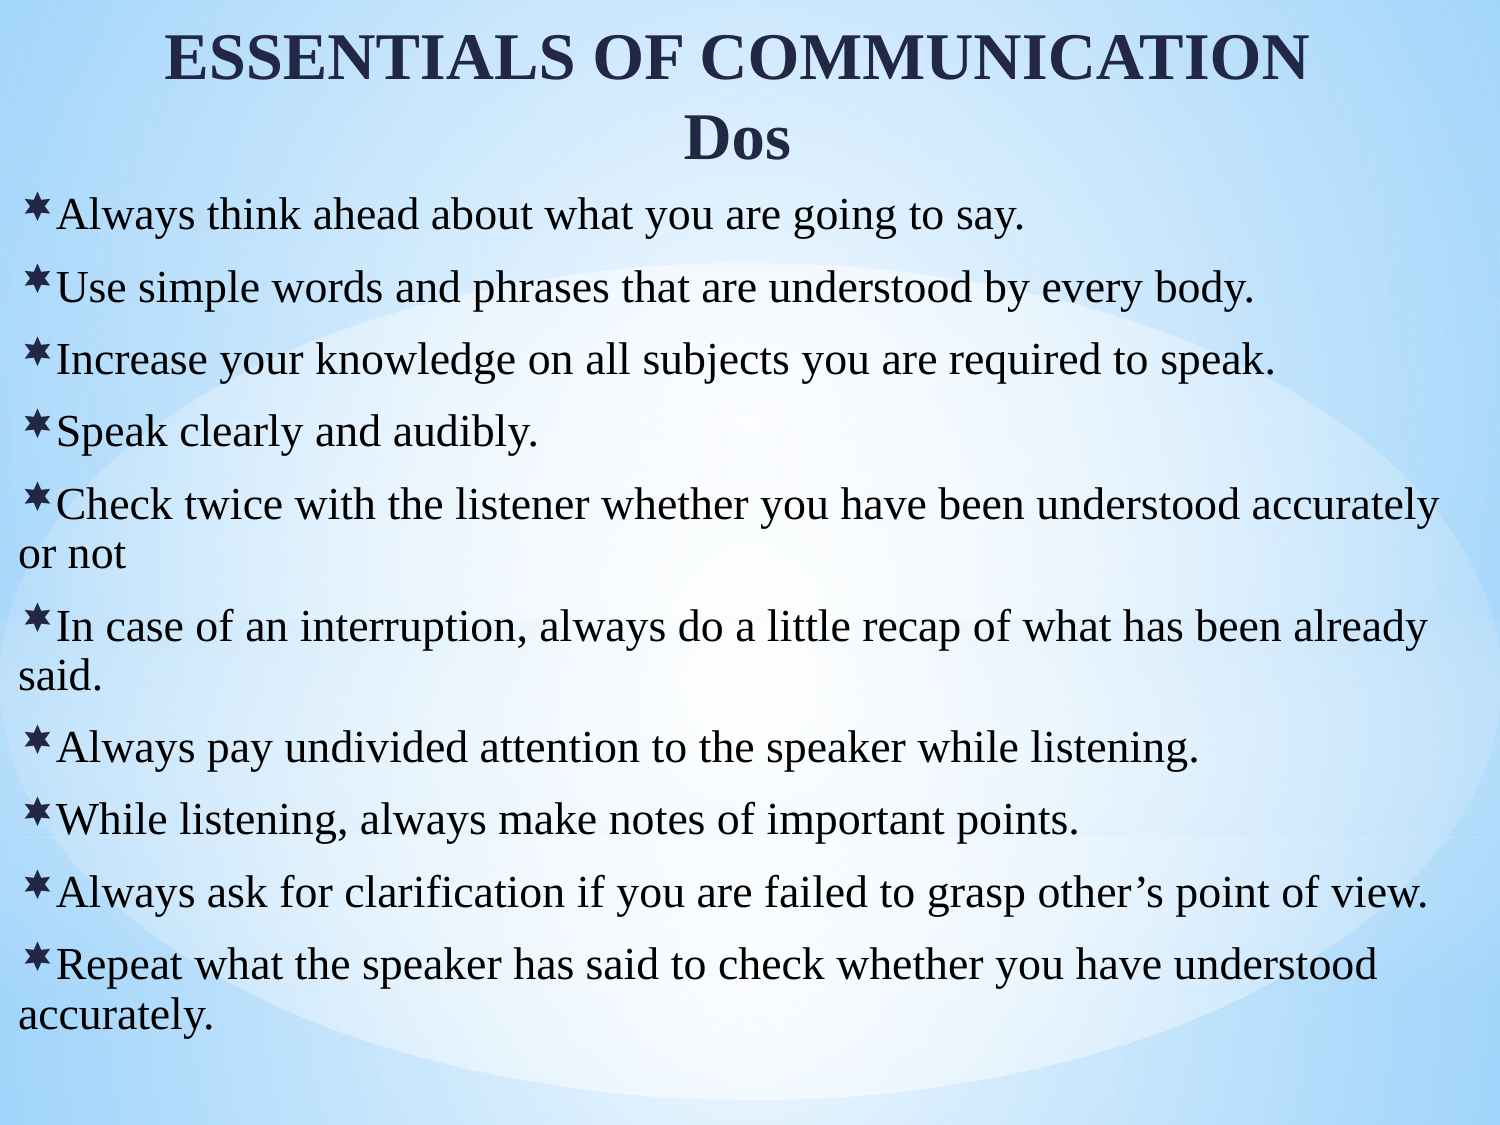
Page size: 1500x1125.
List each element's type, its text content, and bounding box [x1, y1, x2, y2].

text_box Always think ahead about what you are going to say. Use simple words and phrases that are understood by every body. Increase your knowledge on all subjects you are required to speak. Speak clearly and audibly. Check twice with the listener whether you have been understood accurately or not In case of an interruption, always do a little recap of what has been already said. Always pay undivided attention to the speaker while listening. While listening, always make notes of important points. Always ask for clarification if you are failed to grasp other’s point of view. Repeat what the speaker has said to check whether you have understood accurately. [3, 182, 1479, 1047]
text_box ESSENTIALS OF COMMUNICATION Dos [83, 5, 1392, 181]
